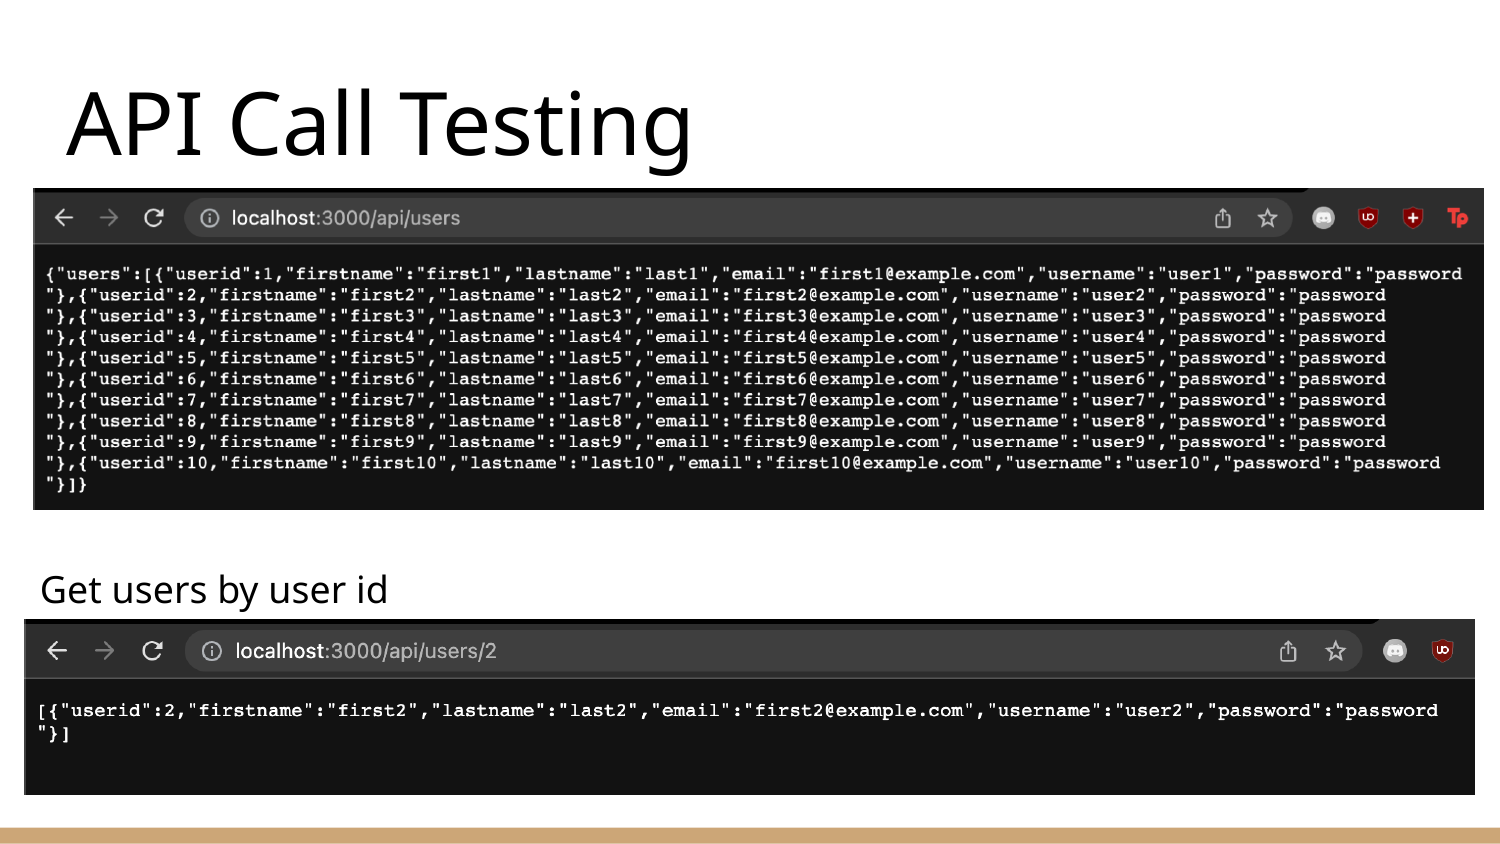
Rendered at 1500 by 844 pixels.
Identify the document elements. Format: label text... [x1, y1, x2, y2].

text_box Get users by user id [24, 544, 518, 619]
picture [32, 187, 1484, 510]
picture [24, 619, 1476, 796]
title API Call Testing [51, 51, 1449, 186]
